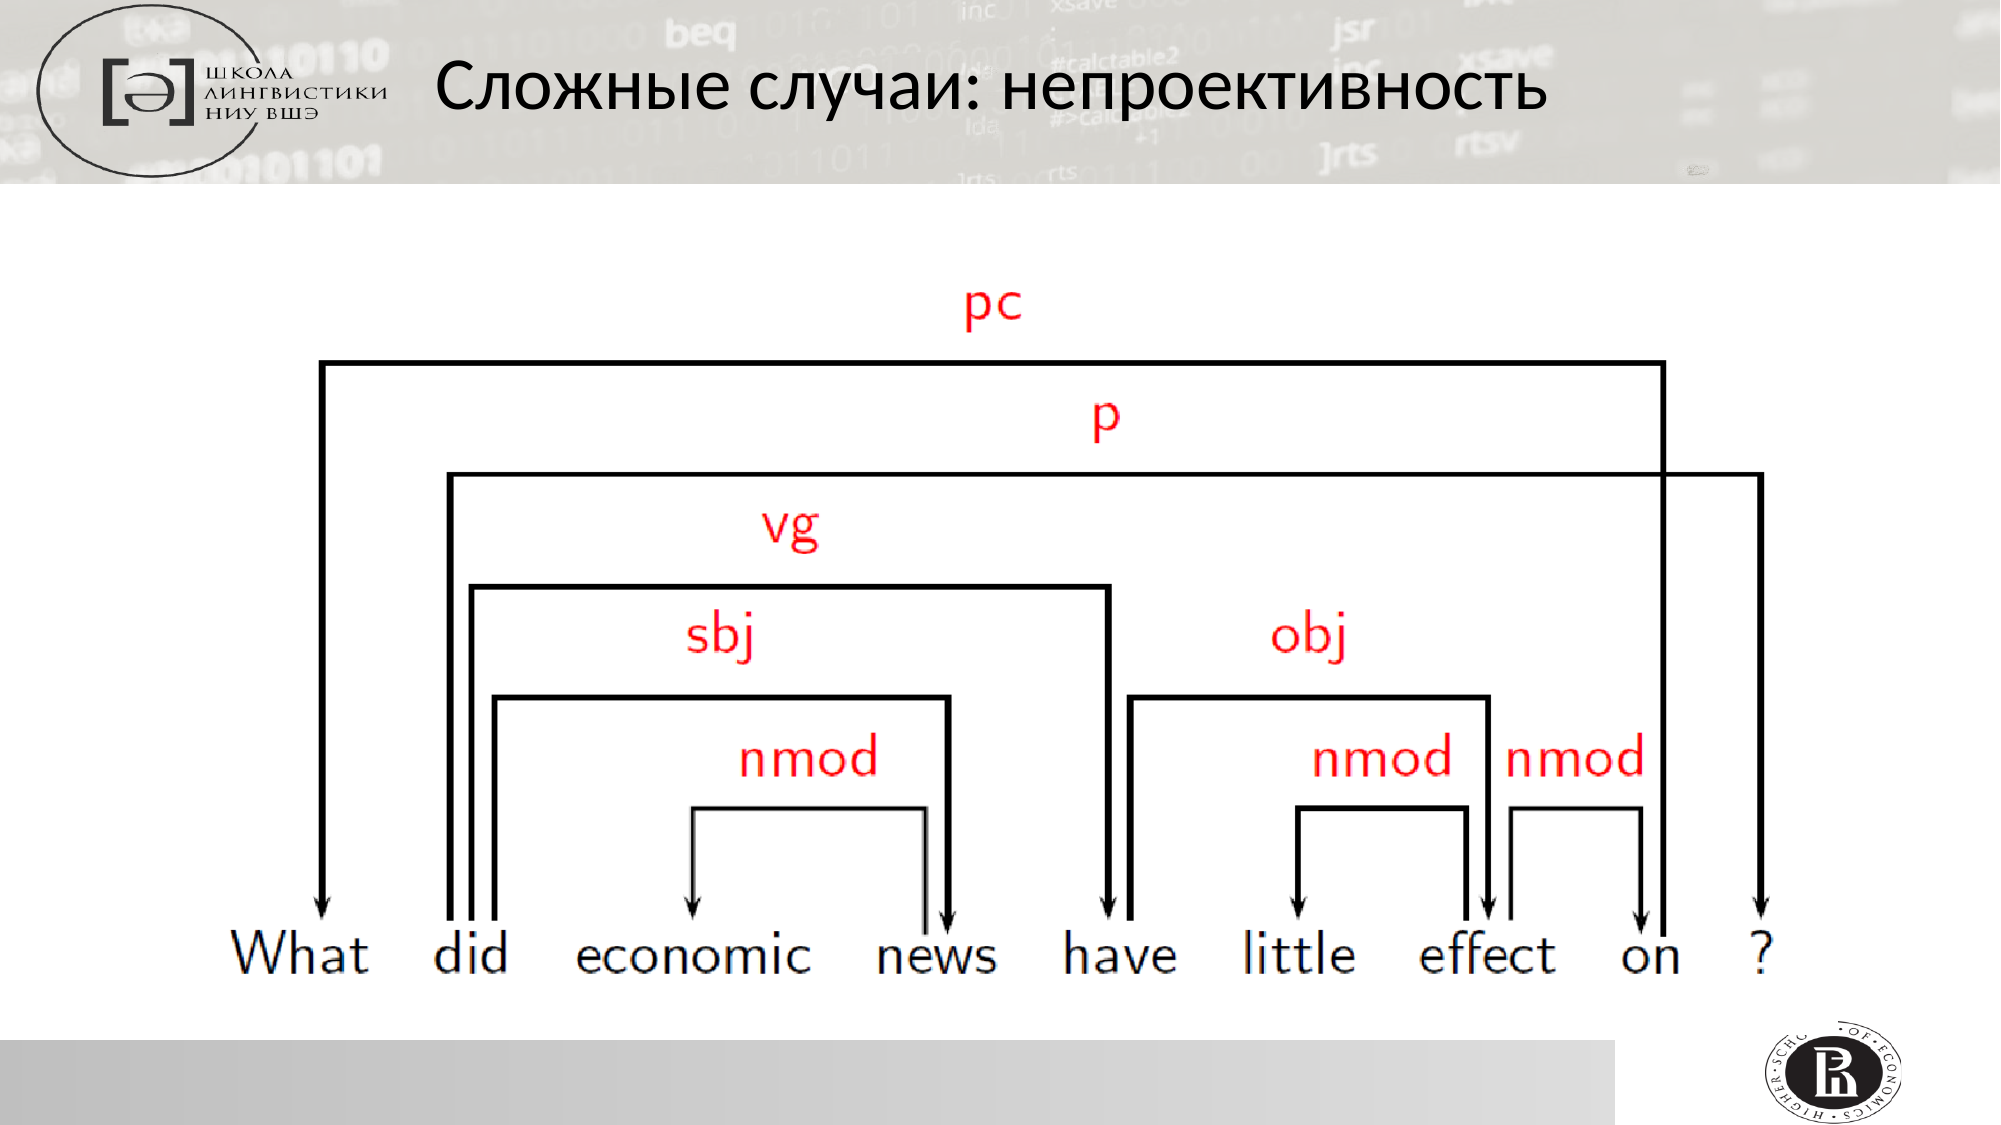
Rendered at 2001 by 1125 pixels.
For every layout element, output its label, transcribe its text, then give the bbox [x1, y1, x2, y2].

picture [31, 0, 387, 181]
title Сложные случаи: непроективность [420, 23, 1643, 147]
picture [154, 246, 1902, 1125]
